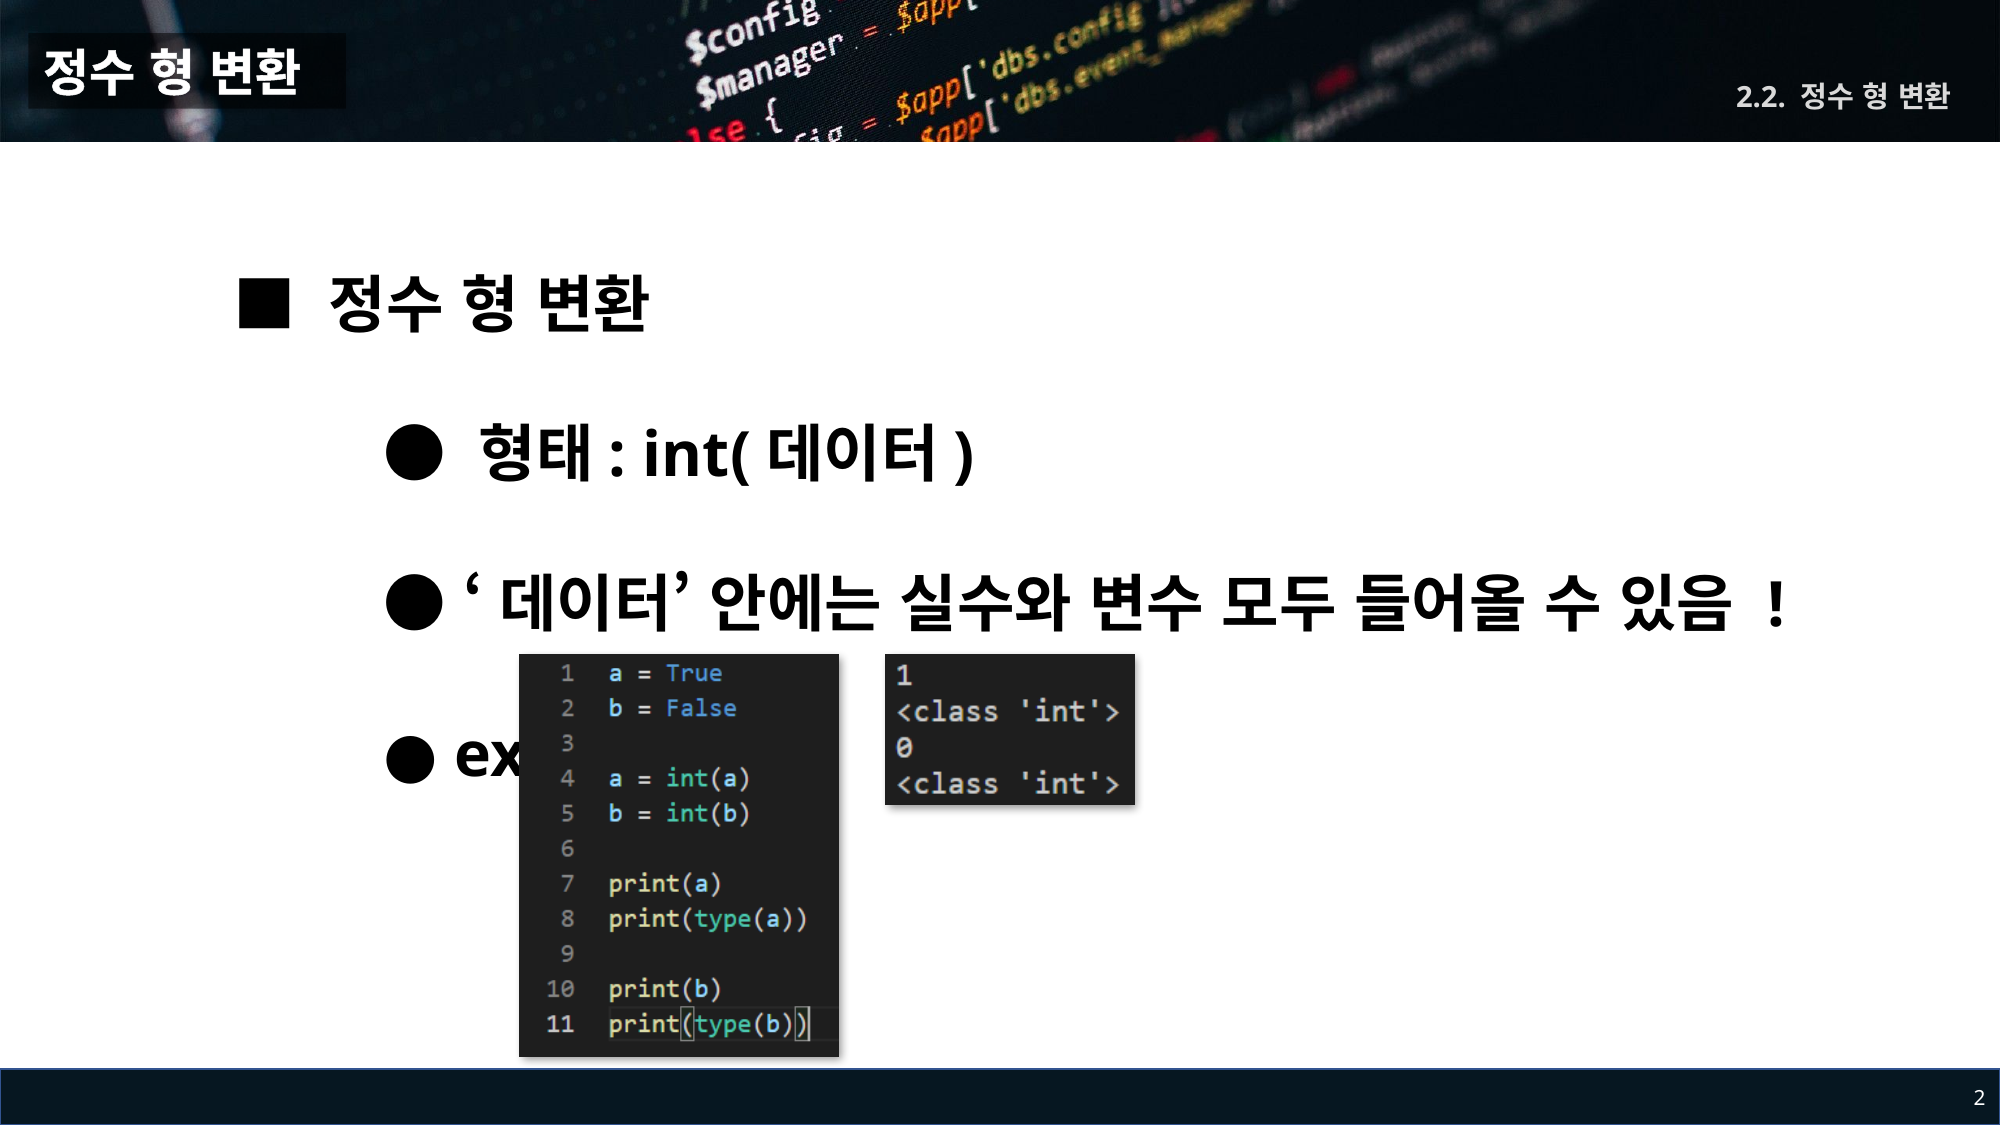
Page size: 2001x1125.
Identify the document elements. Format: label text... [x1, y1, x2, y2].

picture [0, 0, 2000, 142]
picture [885, 654, 1135, 805]
text_box 2 [0, 1068, 2000, 1125]
picture [519, 654, 839, 1058]
text_box ■ 정수 형 변환 ● 형태: int(데이터) ● ‘데이터’ 안에는 실수와 변수 모두 들어올 수 있음 ! ● ex) [219, 257, 1801, 797]
